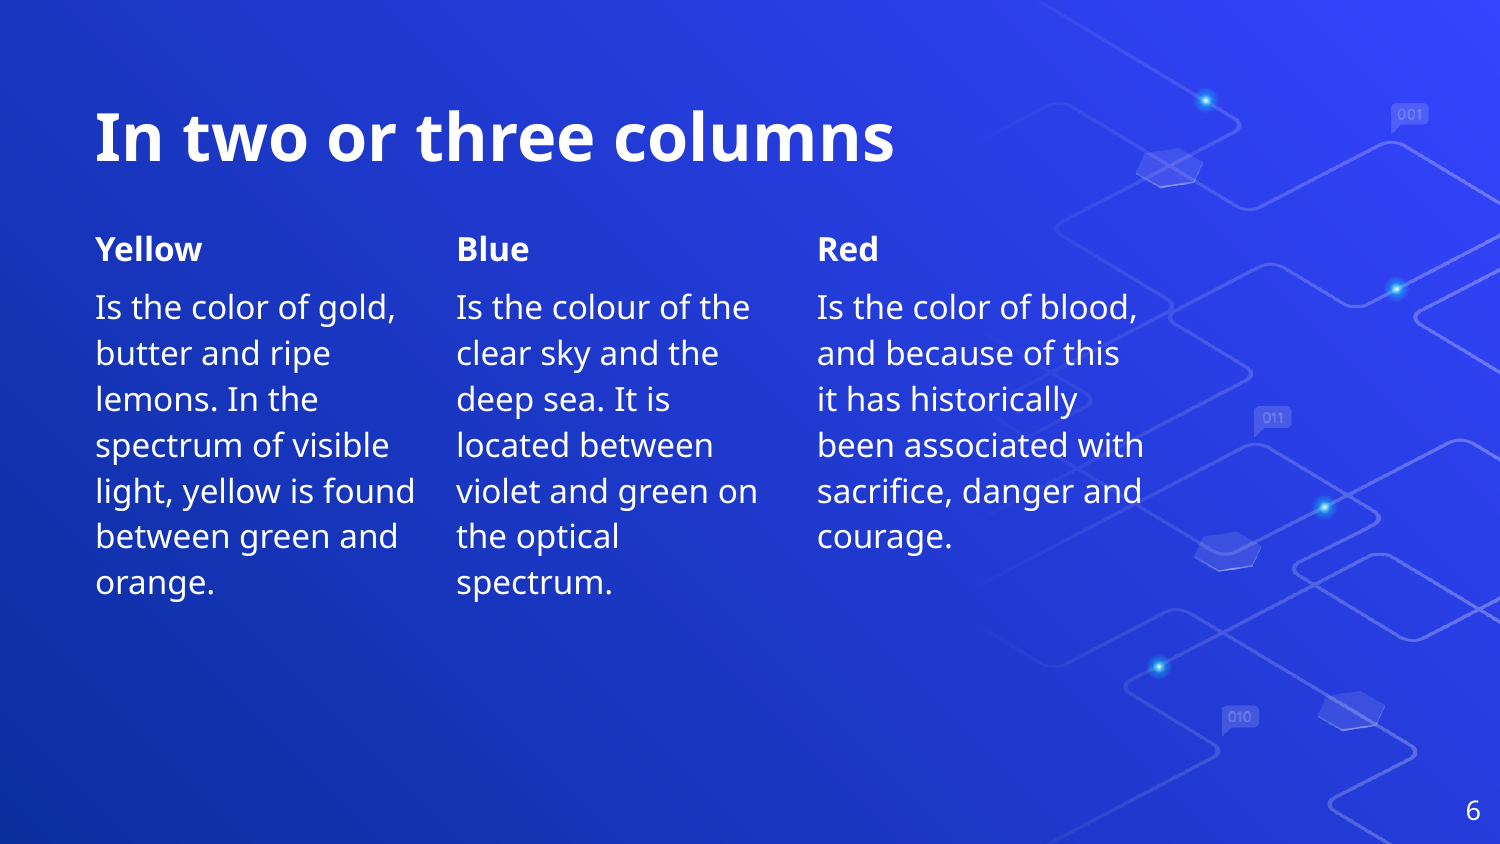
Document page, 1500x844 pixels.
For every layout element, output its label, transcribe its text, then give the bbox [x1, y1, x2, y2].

list Red Is the color of blood, and because of this it has historically been associated with sacrifice, danger and courage. [816, 221, 1146, 748]
slide_number 6 [1391, 779, 1482, 844]
picture [0, 0, 1500, 844]
title In two or three columns [95, 33, 1146, 175]
list Blue Is the colour of the clear sky and the deep sea. It is located between violet and green on the optical spectrum. [456, 221, 786, 748]
list Yellow Is the color of gold, butter and ripe lemons. In the spectrum of visible light, yellow is found between green and orange. [95, 221, 425, 748]
